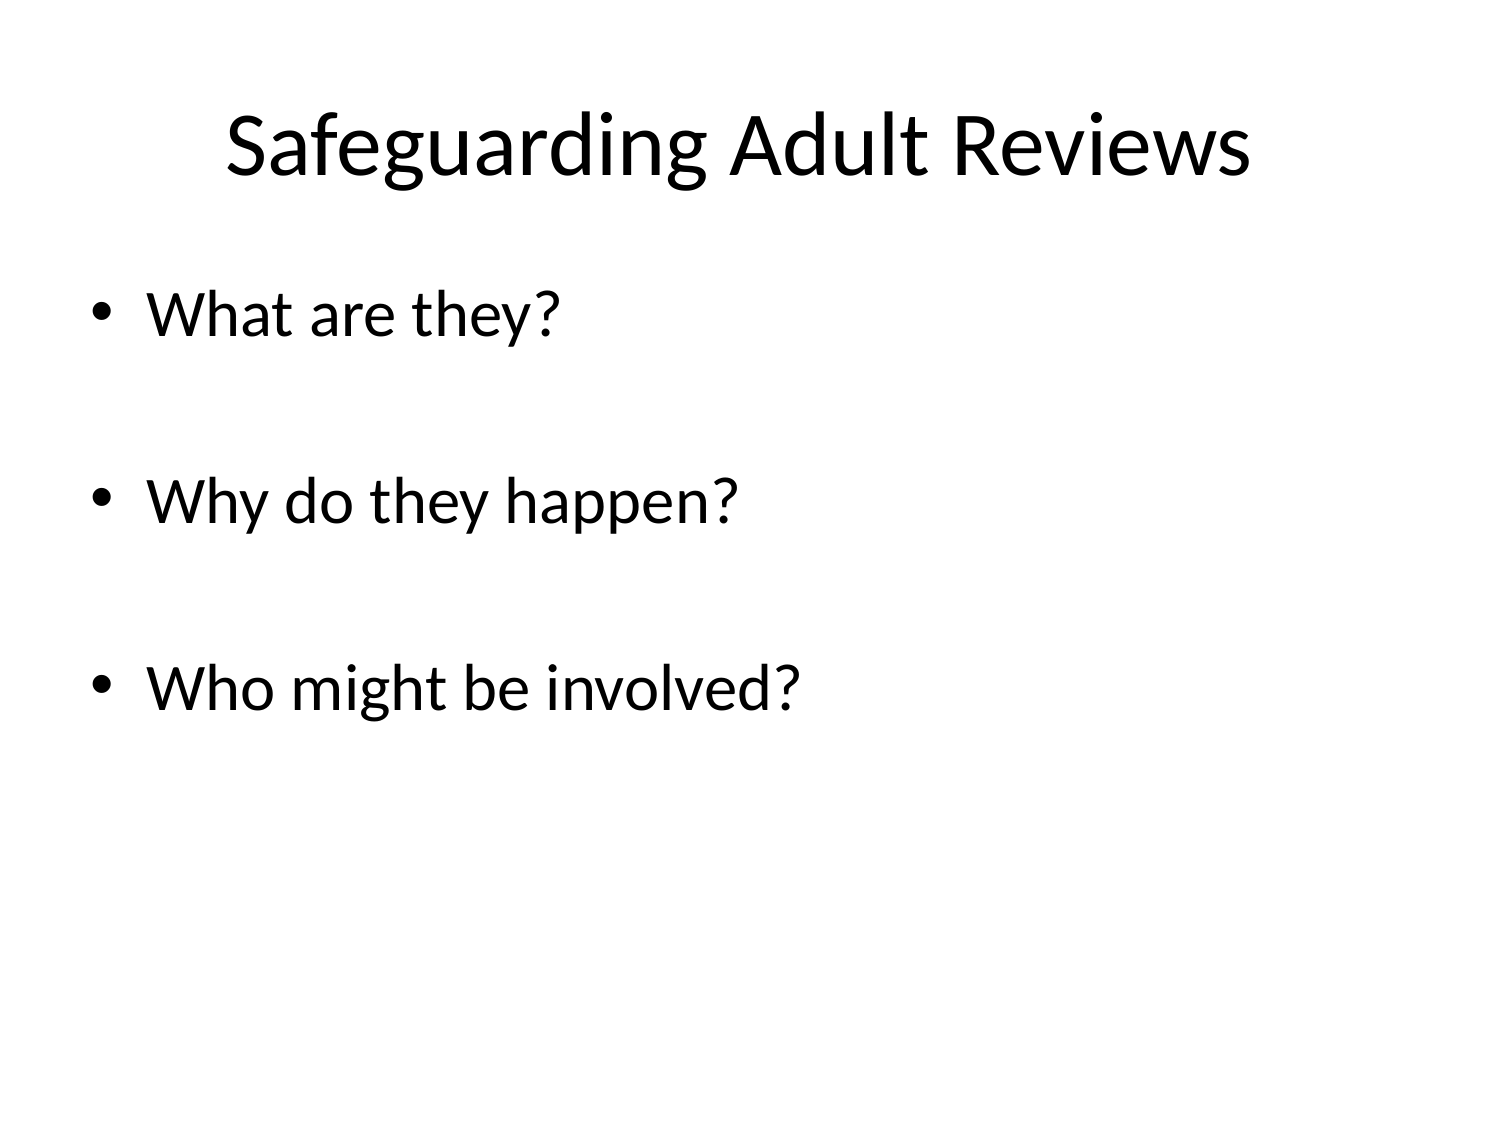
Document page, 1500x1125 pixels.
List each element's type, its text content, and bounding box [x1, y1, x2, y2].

list What are they? Why do they happen? Who might be involved? [75, 262, 1425, 1005]
title Safeguarding Adult Reviews [75, 45, 1425, 233]
